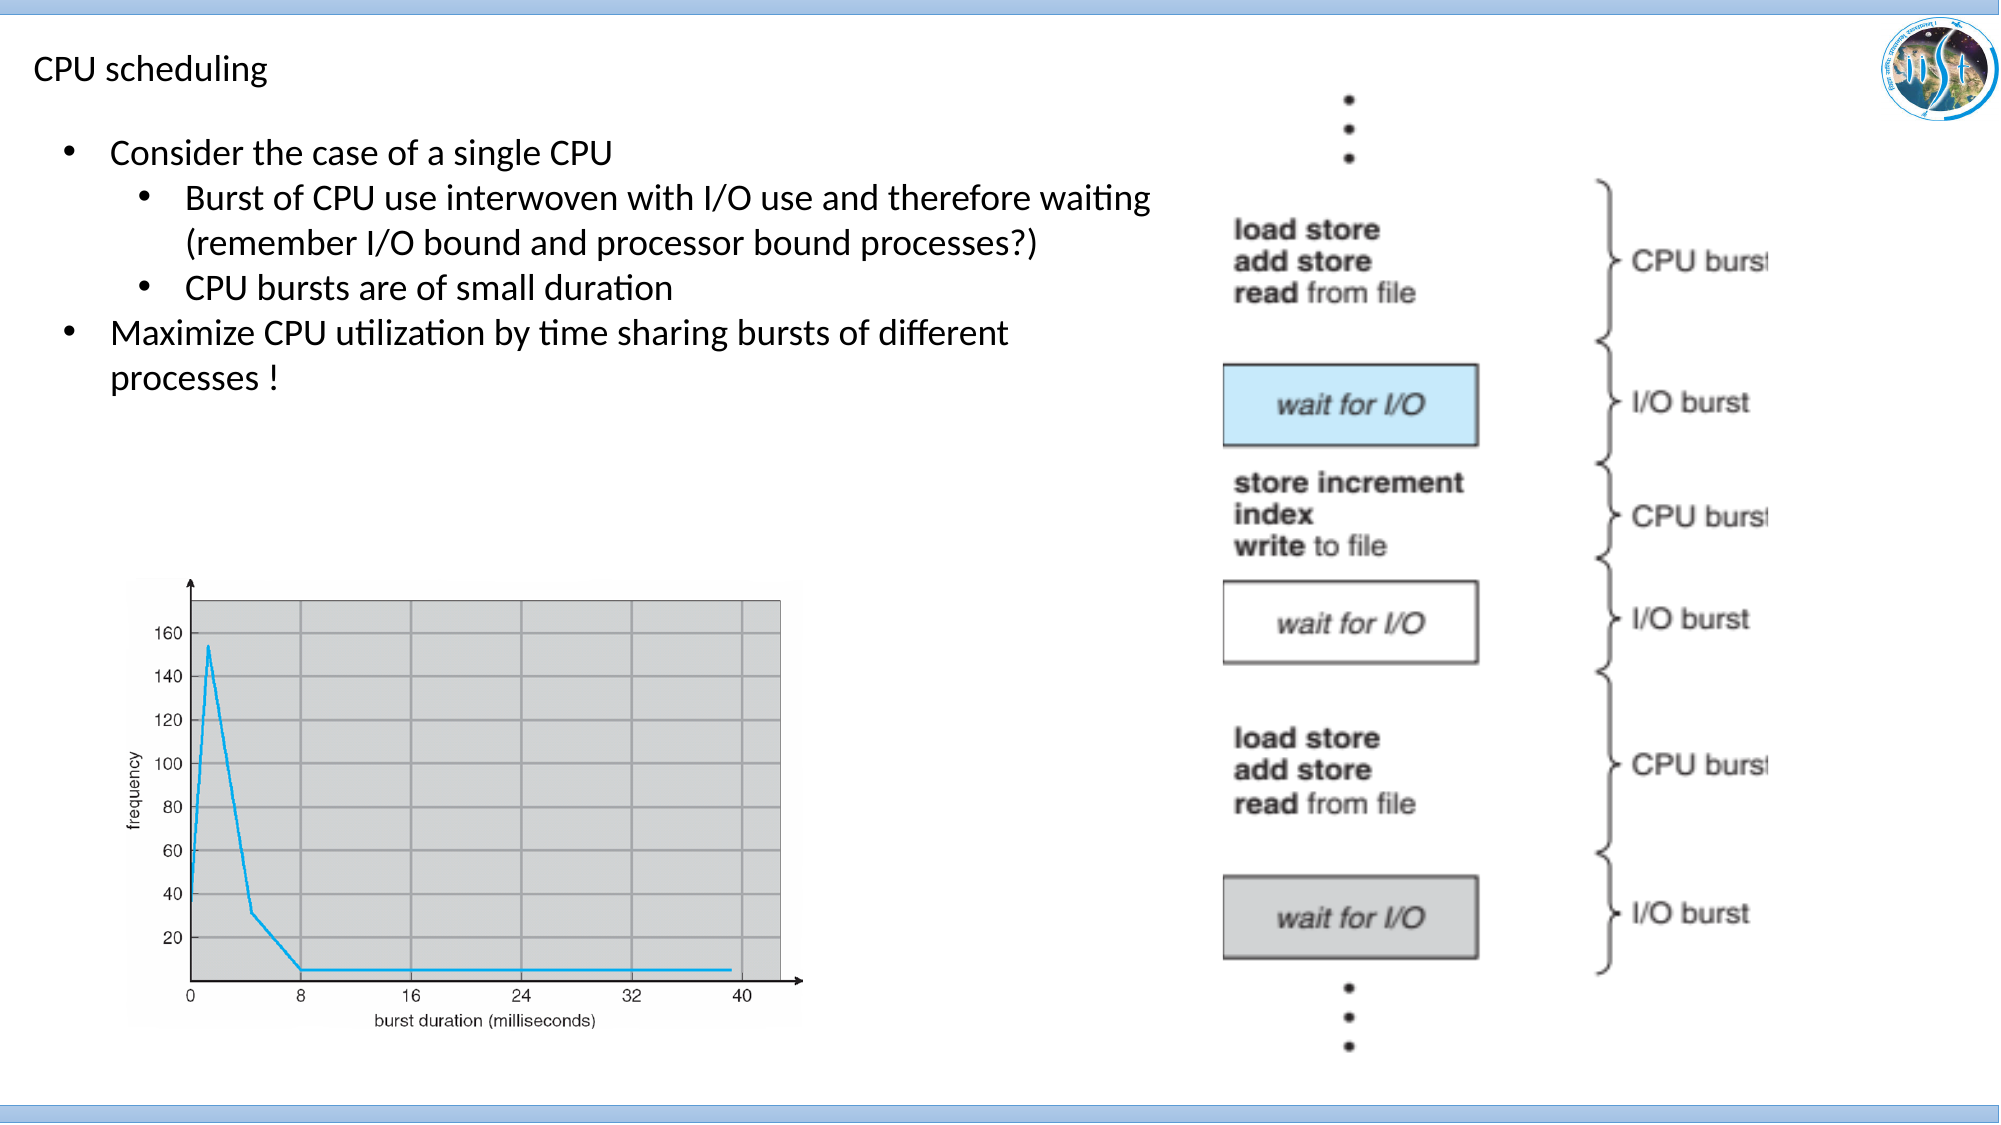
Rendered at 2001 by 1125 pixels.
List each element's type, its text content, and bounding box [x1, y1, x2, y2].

text_box [0, 0, 1999, 15]
picture [123, 577, 805, 1031]
picture [1881, 17, 1999, 121]
text_box Consider the case of a single CPU Burst of CPU use interwoven with I/O use and therefore waiting (remember I/O bound and processor bound processes?) CPU bursts are of small duration Maximize CPU utilization by time sharing bursts of different processes ! [48, 121, 1169, 406]
picture [1222, 82, 1769, 1061]
text_box [0, 1105, 1999, 1123]
picture [1954, 79, 1999, 121]
text_box CPU scheduling [18, 36, 1862, 97]
